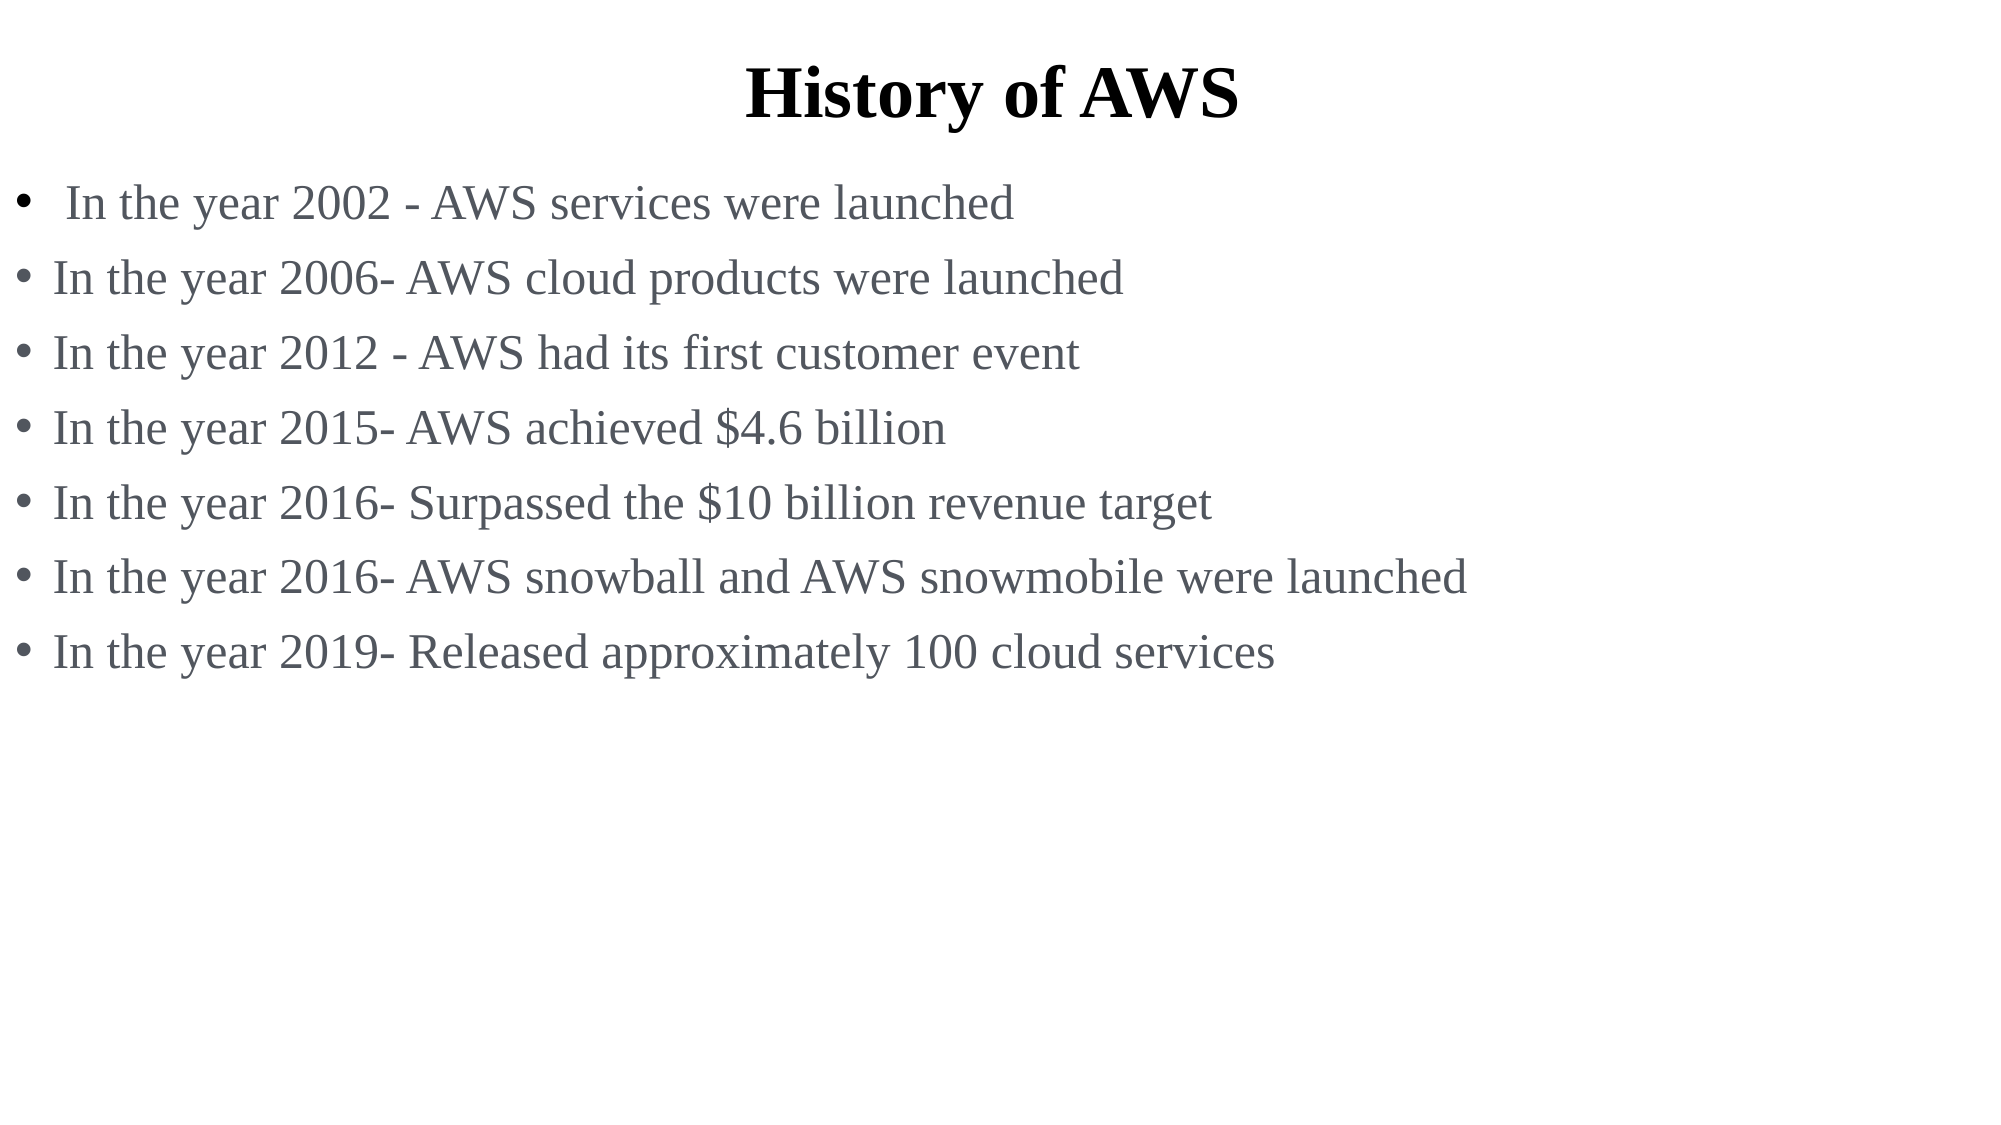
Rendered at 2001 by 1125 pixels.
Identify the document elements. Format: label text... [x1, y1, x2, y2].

title History of AWS [0, 45, 1987, 142]
list In the year 2002 - AWS services were launched In the year 2006- AWS cloud products were launched In the year 2012 - AWS had its first customer event In the year 2015- AWS achieved $4.6 billion In the year 2016- Surpassed the $10 billion revenue target In the year 2016- AWS snowball and AWS snowmobile were launched In the year 2019- Released approximately 100 cloud services [0, 169, 2000, 780]
